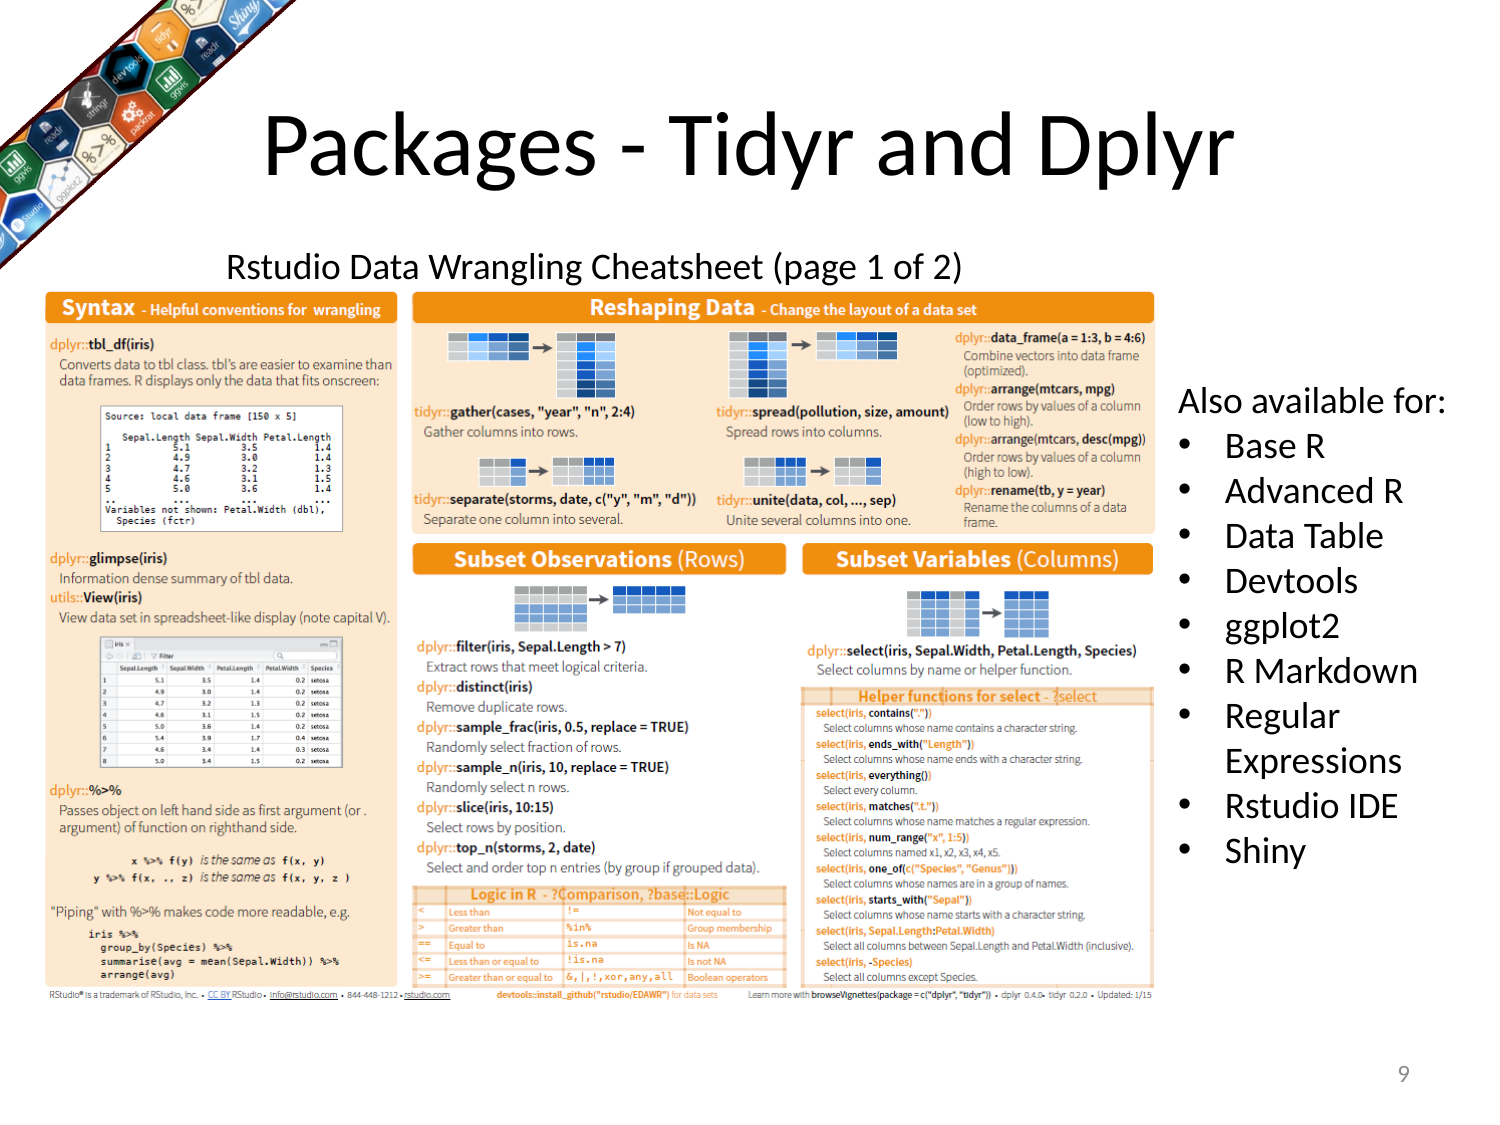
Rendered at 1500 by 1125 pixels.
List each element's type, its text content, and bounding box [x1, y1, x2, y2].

text_box Also available for: Base R Advanced R Data Table Devtools ggplot2 R Markdown Regular Expressions Rstudio IDE Shiny [1167, 368, 1471, 923]
picture [0, 0, 490, 269]
text_box Rstudio Data Wrangling Cheatsheet (page 1 of 2) [211, 234, 979, 289]
slide_number 9 [1074, 1042, 1425, 1103]
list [41, 290, 1162, 1006]
title Packages - Tidyr and Dplyr [75, 45, 1425, 233]
